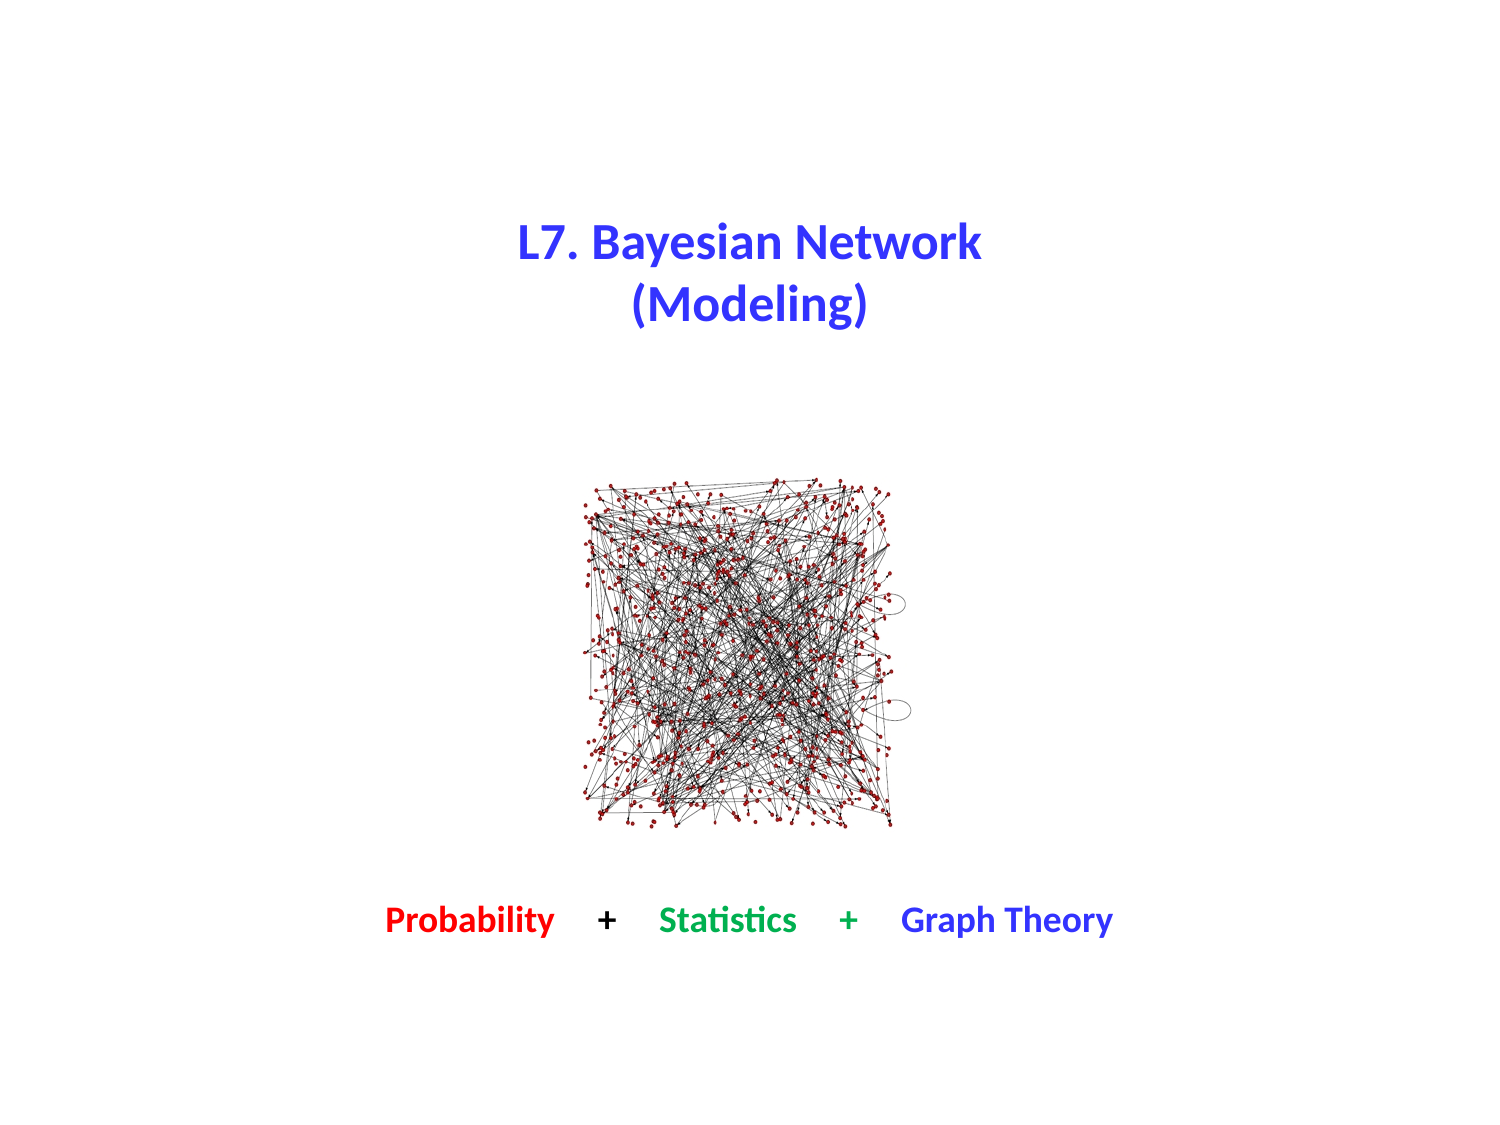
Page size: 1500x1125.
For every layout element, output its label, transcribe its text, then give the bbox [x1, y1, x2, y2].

text_box Probability + Statistics + Graph Theory [24, 887, 1500, 948]
picture [579, 474, 920, 835]
text_box L7. Bayesian Network (Modeling) [0, 199, 1500, 340]
